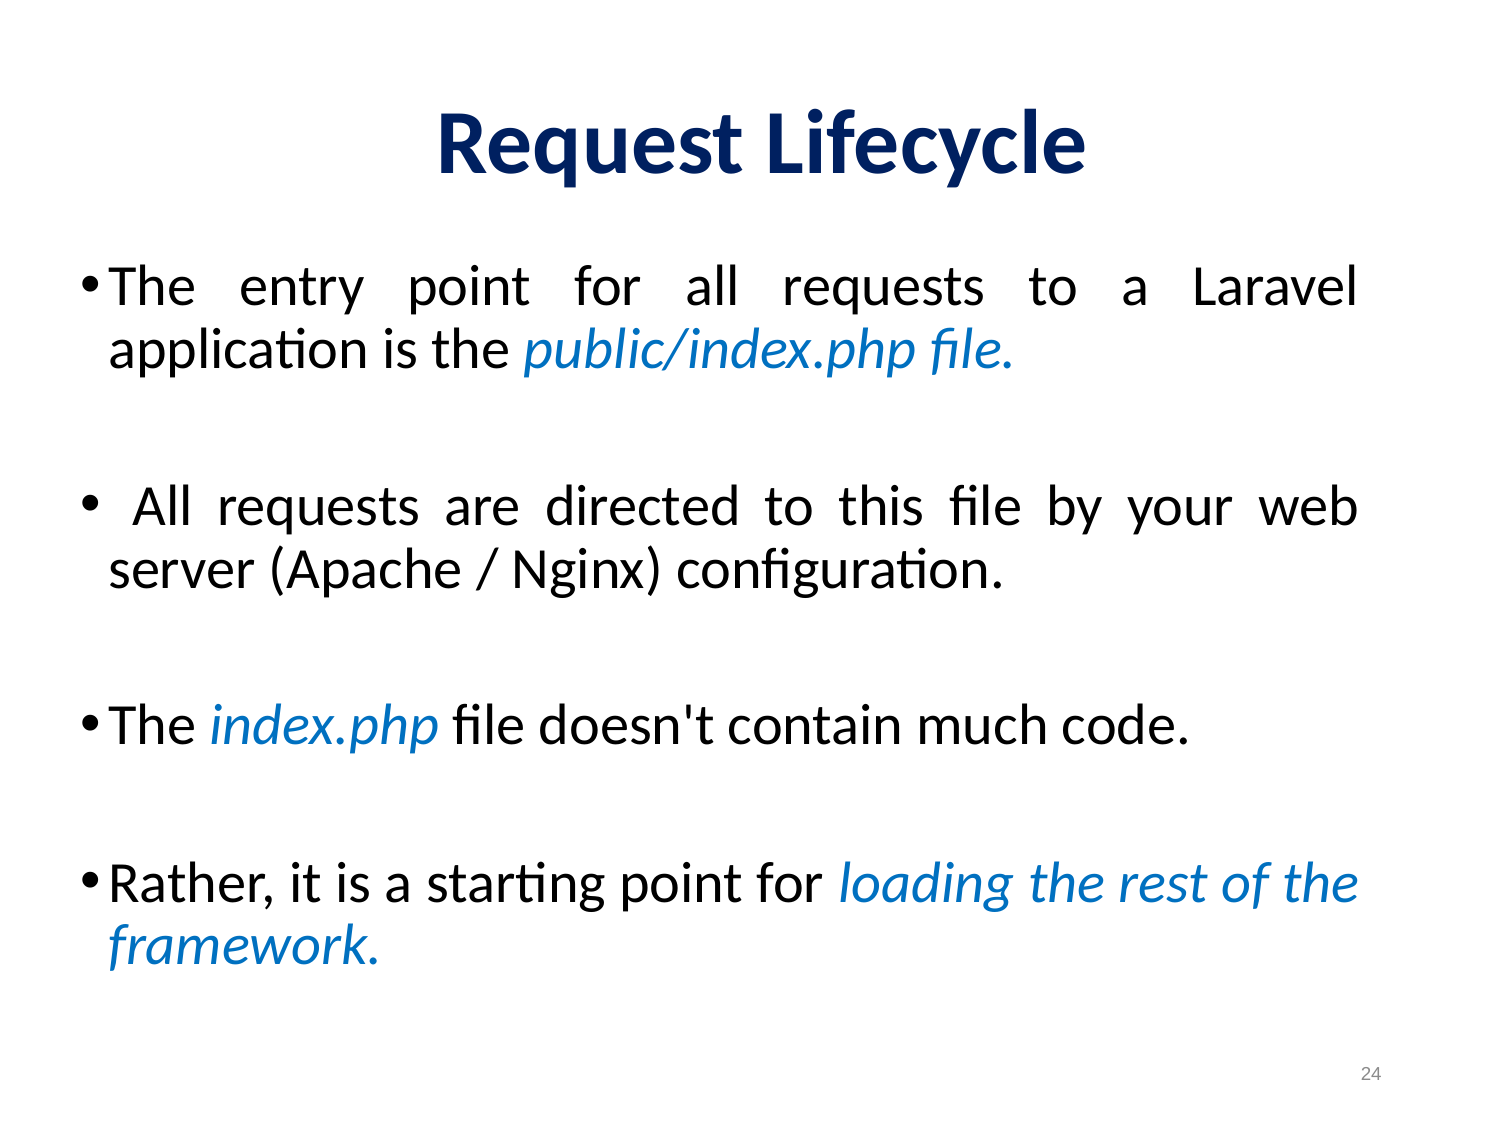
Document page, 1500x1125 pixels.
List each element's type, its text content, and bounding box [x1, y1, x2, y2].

slide_number 24 [1059, 1042, 1397, 1103]
list The entry point for all requests to a Laravel application is the public/index.php file. All requests are directed to this file by your web server (Apache / Nginx) configuration. The index.php file doesn't contain much code. Rather, it is a starting point for loading the rest of the framework. [65, 247, 1375, 1073]
text_box Request Lifecycle [99, 74, 1425, 200]
